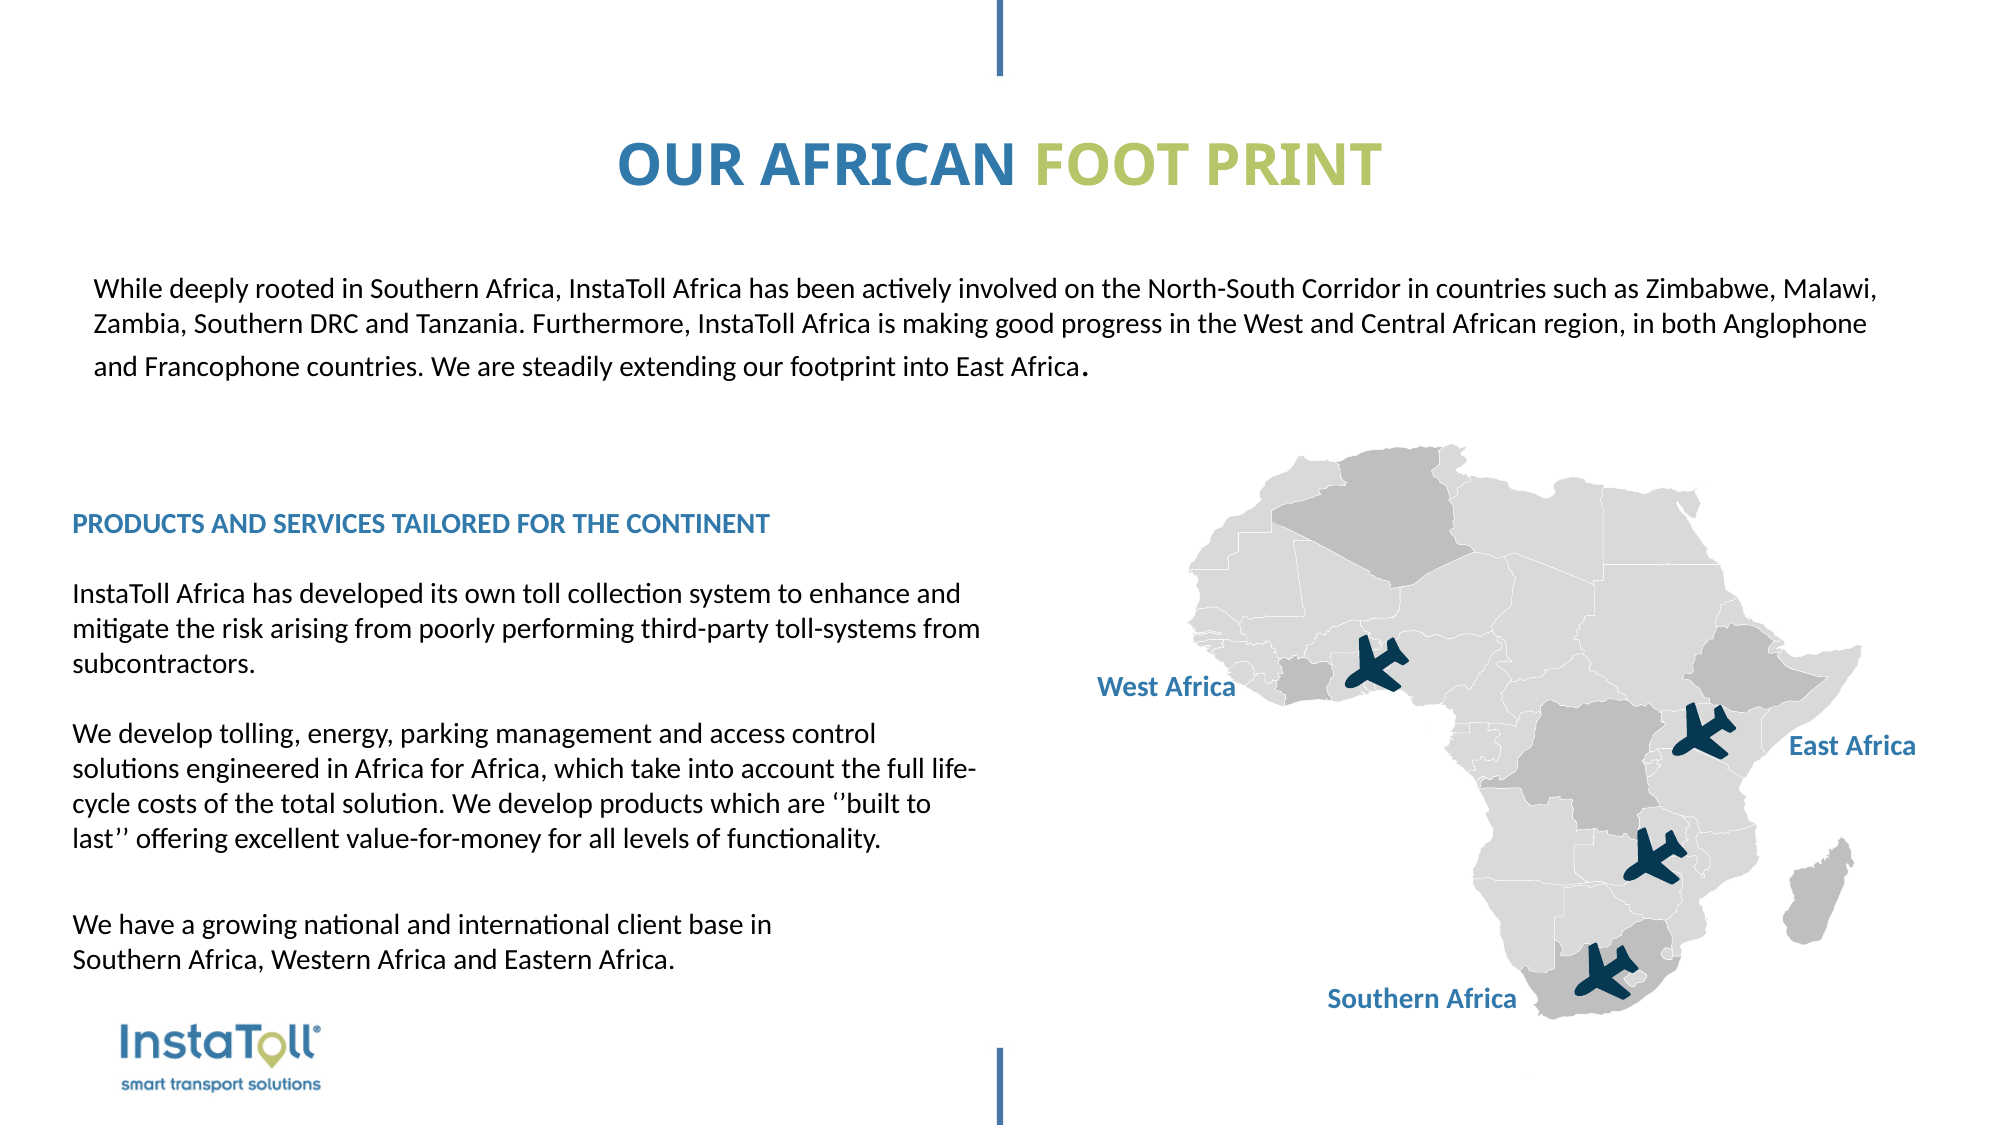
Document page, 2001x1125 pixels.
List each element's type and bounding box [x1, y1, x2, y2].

text_box [1185, 443, 1863, 1075]
picture [0, 0, 2000, 1125]
